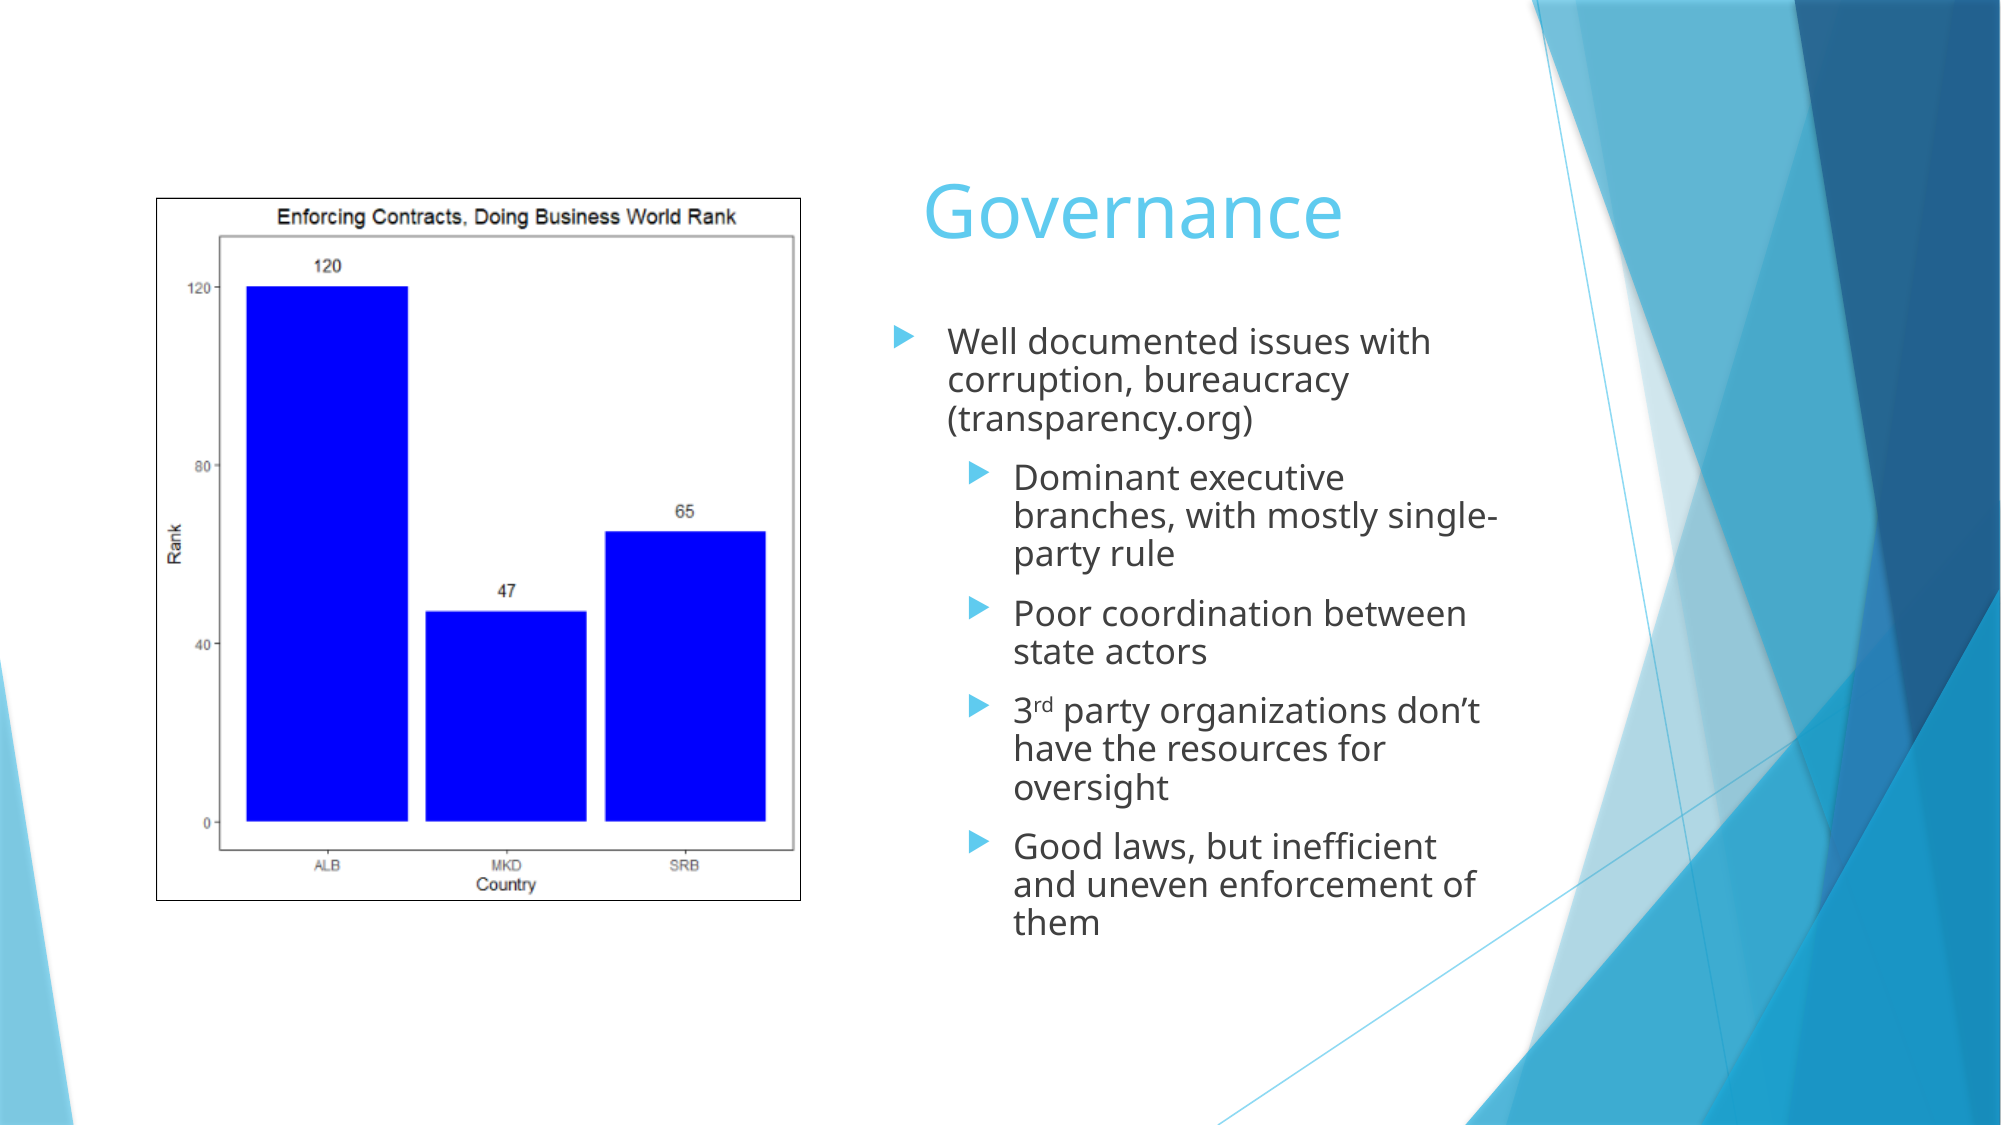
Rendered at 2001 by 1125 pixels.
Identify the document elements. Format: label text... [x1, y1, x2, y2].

picture [155, 197, 802, 902]
title Governance [907, 99, 1522, 317]
list Well documented issues with corruption, bureaucracy (transparency.org) Dominant executive branches, with mostly single-party rule Poor coordination between state actors 3rd party organizations don’t have the resources for oversight Good laws, but inefficient and uneven enforcement of them [876, 316, 1521, 991]
